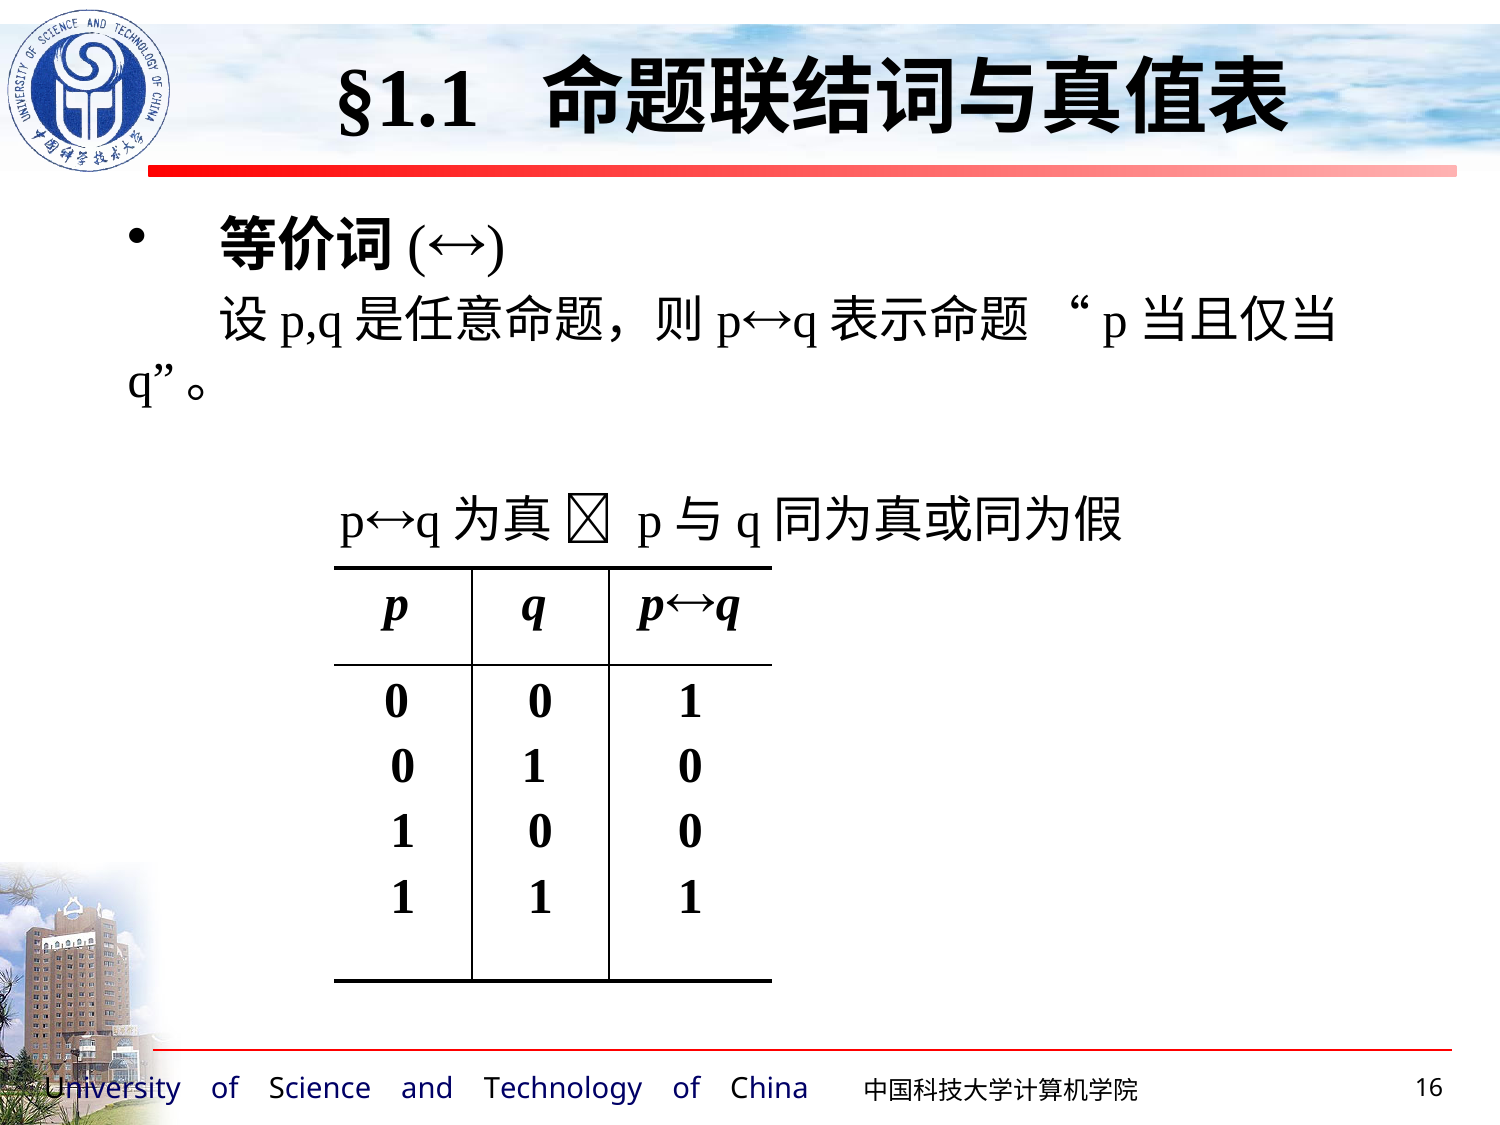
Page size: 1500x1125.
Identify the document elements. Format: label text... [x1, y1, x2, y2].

table_header p [334, 570, 471, 664]
text_box §1.1 命题联结词与真值表 [187, 37, 1438, 149]
picture [0, 862, 181, 1125]
table_cell 0 0 1 1 [334, 666, 471, 979]
table_header pq [610, 570, 772, 664]
table_header q [473, 570, 608, 664]
table_cell 1 0 0 1 [610, 666, 772, 979]
table_cell 0 1 0 1 [473, 666, 608, 979]
picture [0, 0, 1500, 184]
text_box 等价词() 设p,q是任意命题，则pq表示命题 “p当且仅当q”。 pq为真  p与q同为真或同为假 [112, 200, 1438, 1042]
